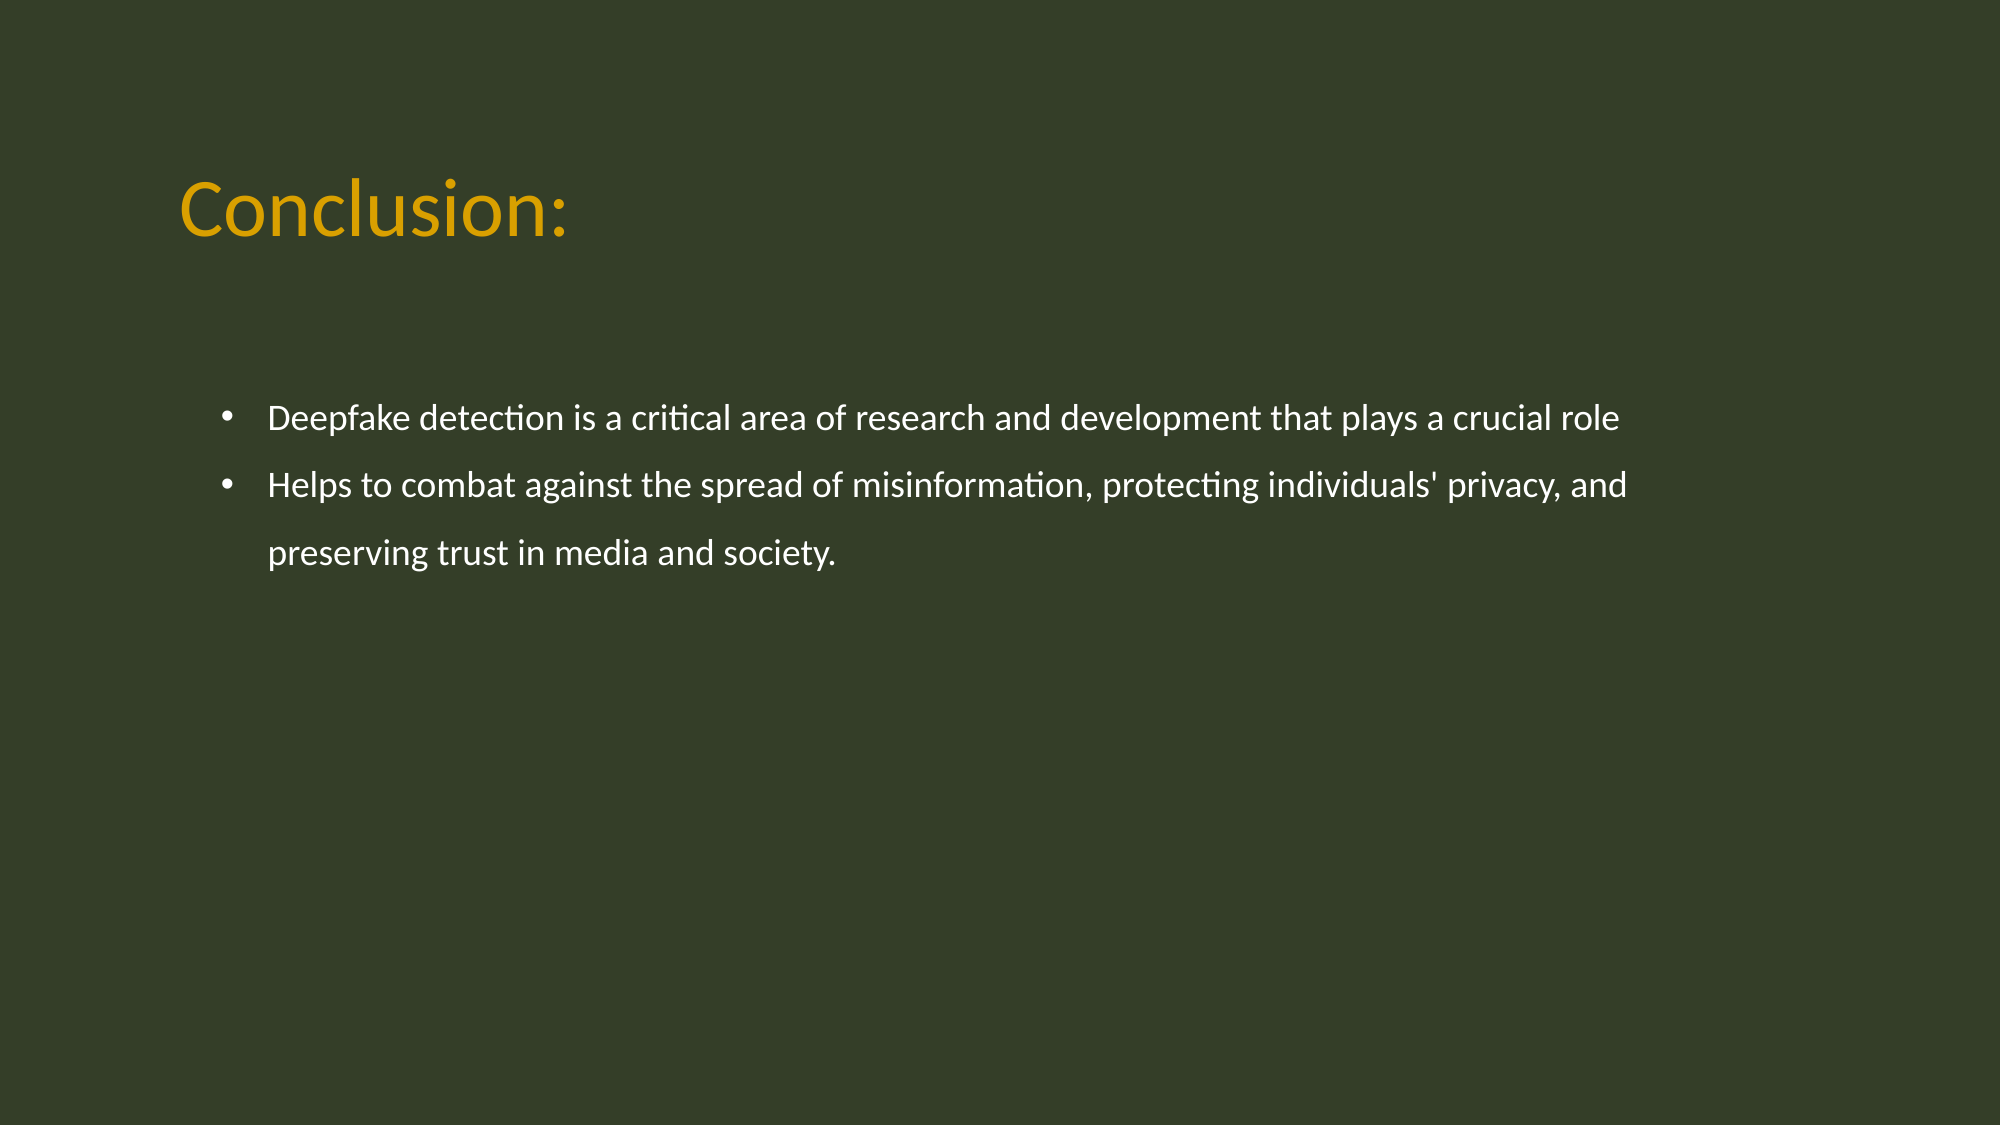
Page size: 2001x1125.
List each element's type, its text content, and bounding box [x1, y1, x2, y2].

text_box Deepfake detection is a critical area of research and development that plays a crucial role Helps to combat against the spread of misinformation, protecting individuals' privacy, and preserving trust in media and society. [206, 363, 1798, 581]
text_box Conclusion: [164, 145, 587, 261]
